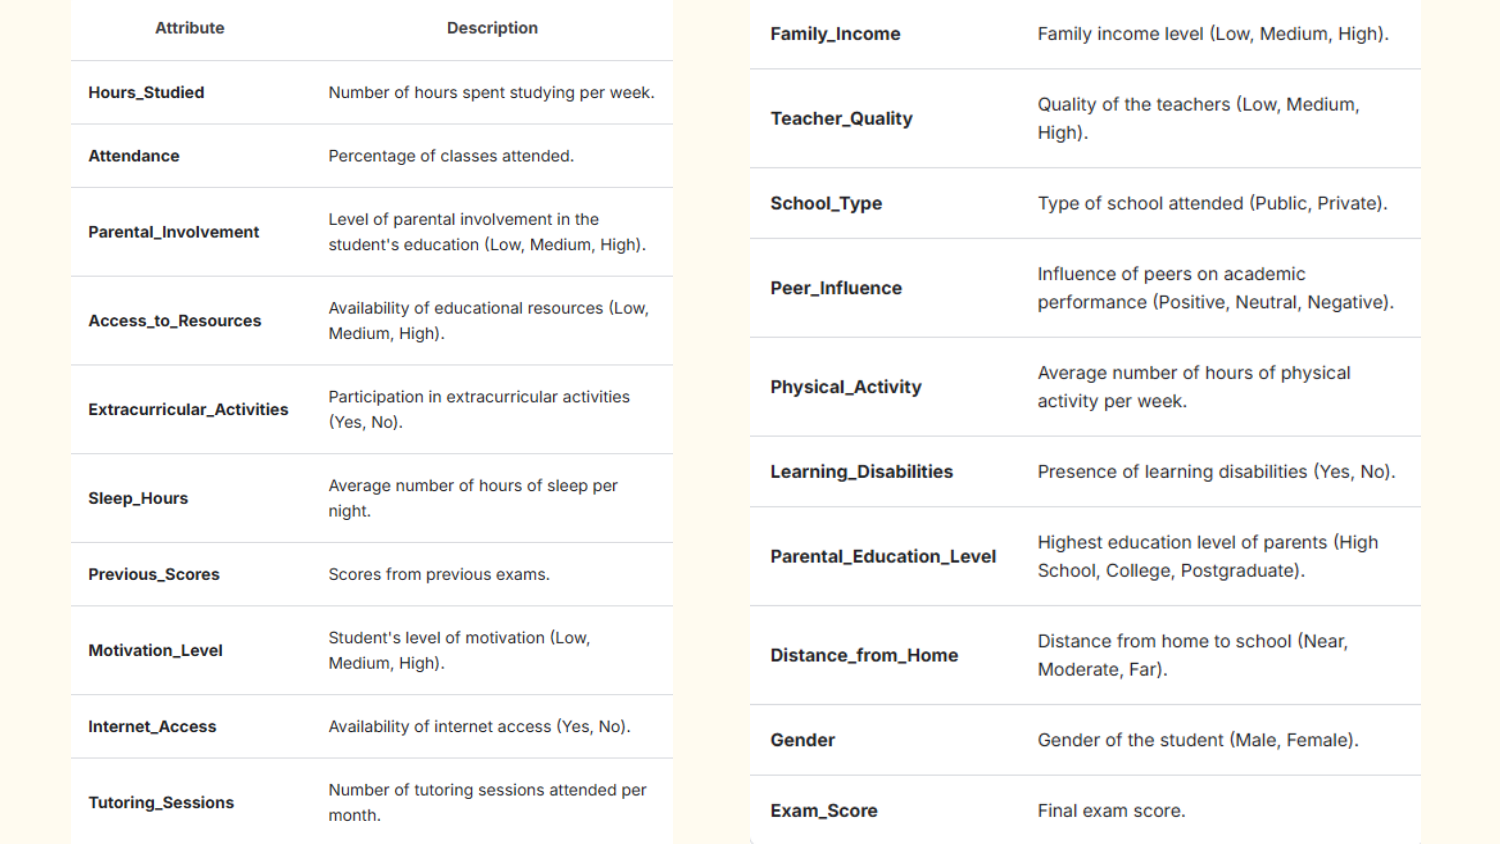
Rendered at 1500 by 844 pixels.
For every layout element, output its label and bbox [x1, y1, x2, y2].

picture [749, 0, 1421, 844]
picture [71, 0, 673, 844]
